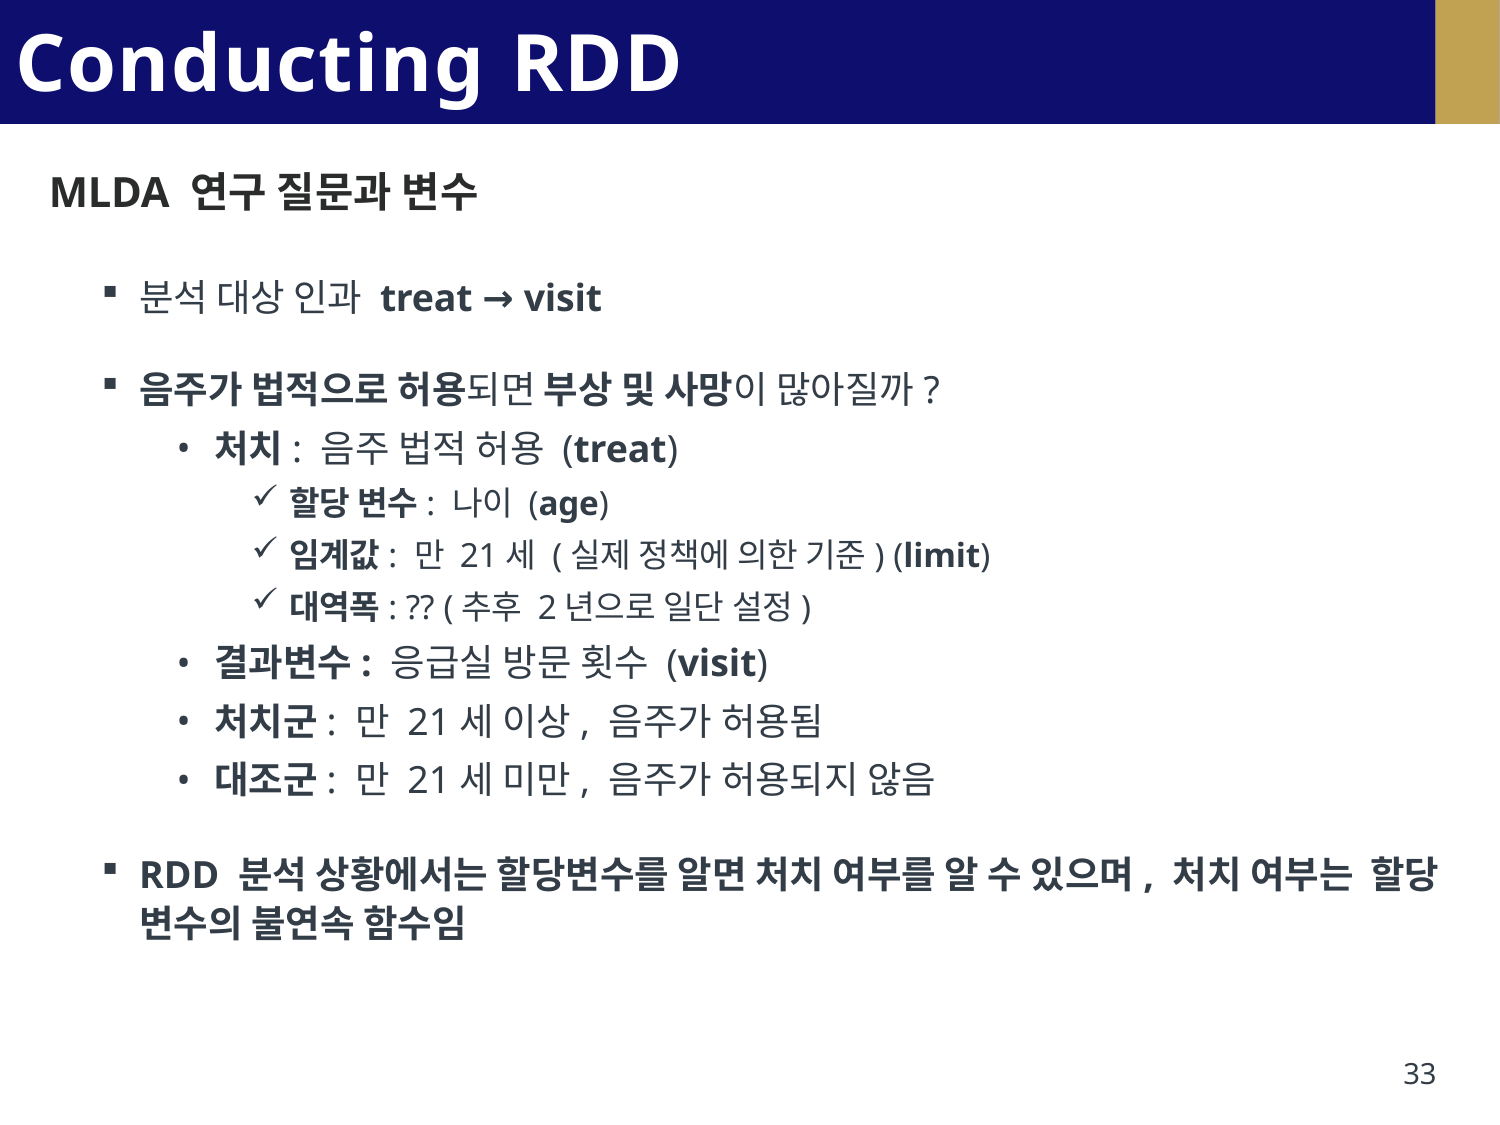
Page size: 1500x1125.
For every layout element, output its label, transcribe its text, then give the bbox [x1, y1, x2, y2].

slide_number 33 [1397, 1050, 1442, 1125]
title Conducting RDD Analysis [12, 10, 1027, 203]
text_box MLDA 연구 질문과 변수 분석 대상 인과 treat → visit 음주가 법적으로 허용되면 부상 및 사망이 많아질까? 처치: 음주 법적 허용 (treat) 할당 변수: 나이 (age) 임계값: 만 21세 (실제 정책에 의한 기준) (limit) 대역폭: ?? (추후 2년으로 일단 설정) 결과변수: 응급실 방문 횟수 (visit) 처치군: 만 21세 이상, 음주가 허용됨 대조군: 만 21세 미만, 음주가 허용되지 않음 RDD 분석 상황에서는 할당변수를 알면 처치 여부를 알 수 있으며, 처치 여부는 할당 변수의 불연속 함수임 [46, 163, 1466, 946]
